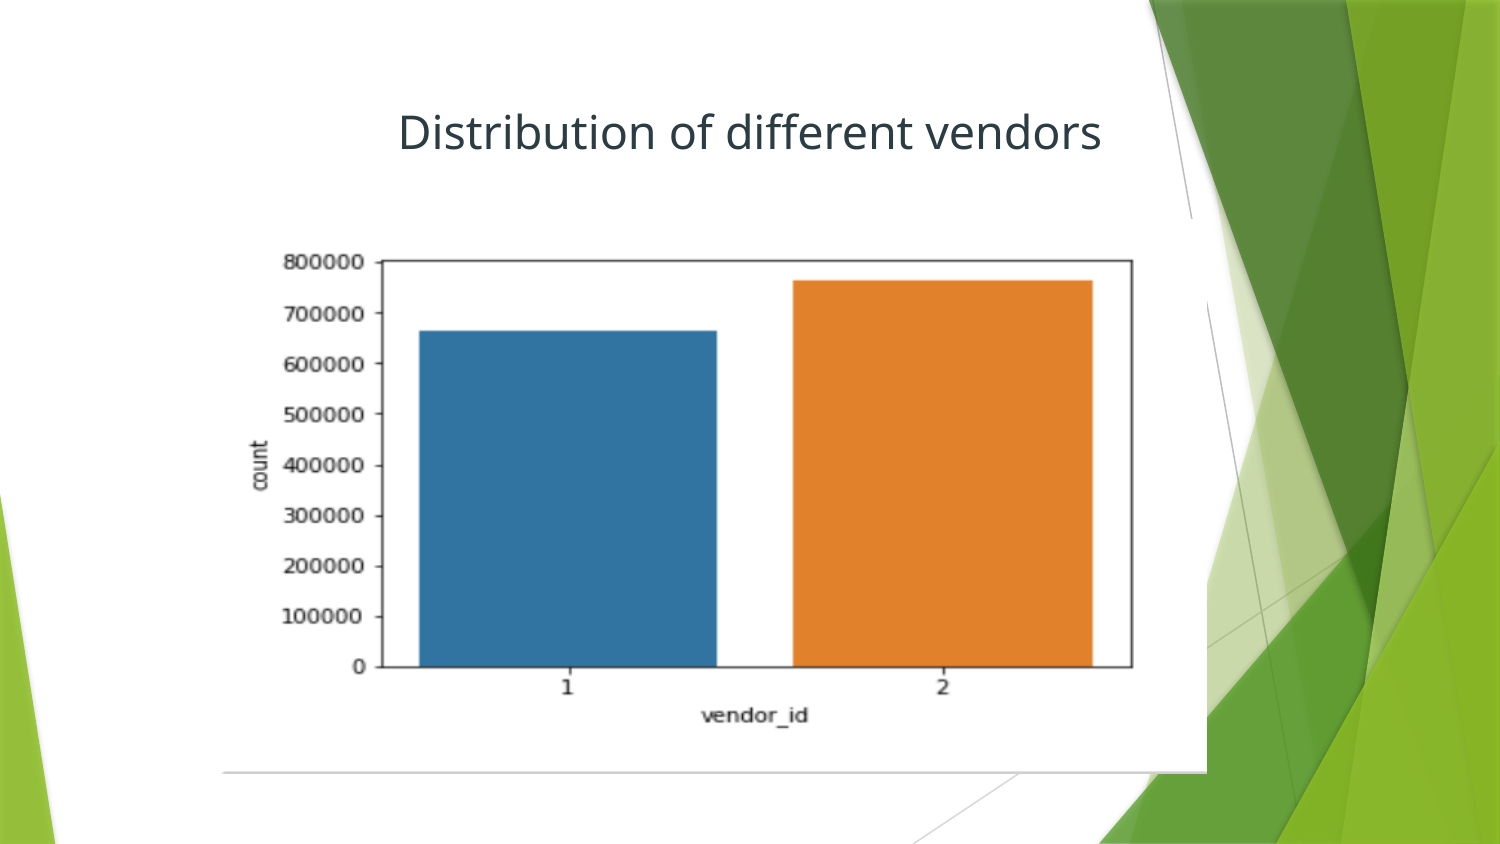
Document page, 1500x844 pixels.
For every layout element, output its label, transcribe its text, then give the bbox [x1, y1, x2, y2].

title Distribution of different vendors [119, 87, 1381, 176]
picture [209, 218, 1208, 775]
